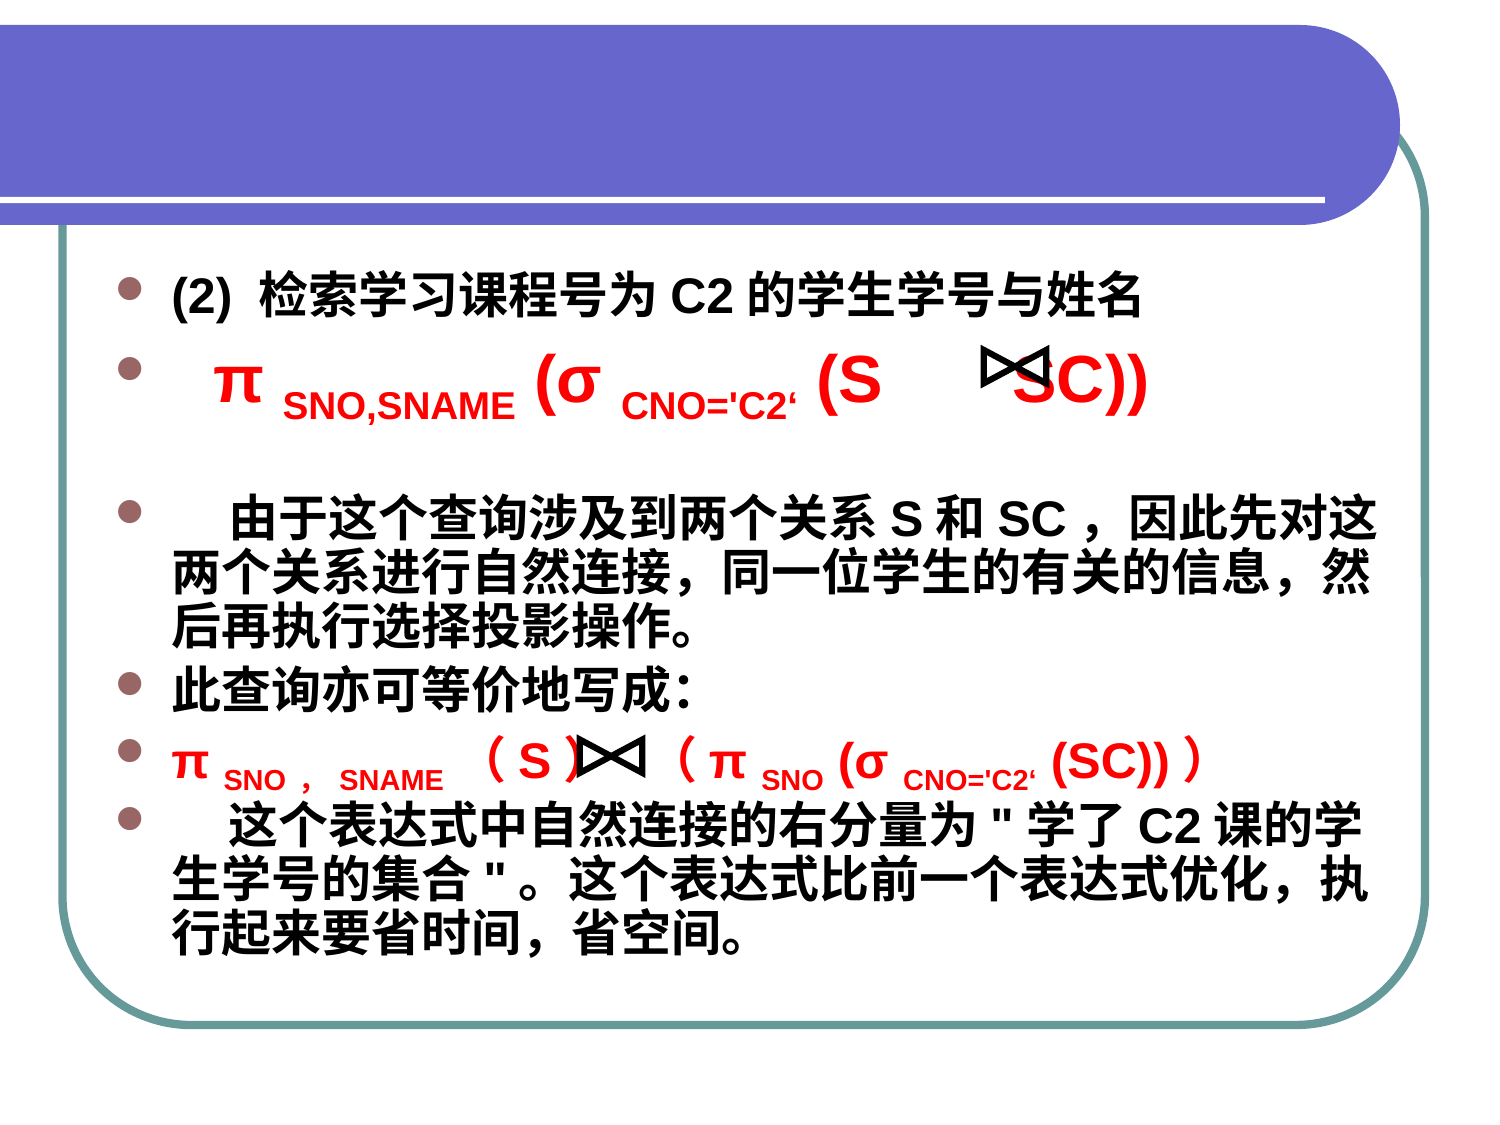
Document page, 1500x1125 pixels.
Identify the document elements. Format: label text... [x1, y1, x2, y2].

text_box [579, 739, 643, 773]
list (2) 检索学习课程号为C2的学生学号与姓名 π SNO,SNAME (σ CNO='C2‘ (S SC)) 由于这个查询涉及到两个关系S和SC，因此先对这两个关系进行自然连接，同一位学生的有关的信息，然后再执行选择投影操作。 此查询亦可等价地写成： π SNO，SNAME（S） （π SNO (σ CNO='C2‘ (SC))） 这个表达式中自然连接的右分量为"学了C2课的学生学号的集合"。这个表达式比前一个表达式优化，执行起来要省时间，省空间。 [99, 262, 1401, 988]
text_box [983, 349, 1047, 384]
